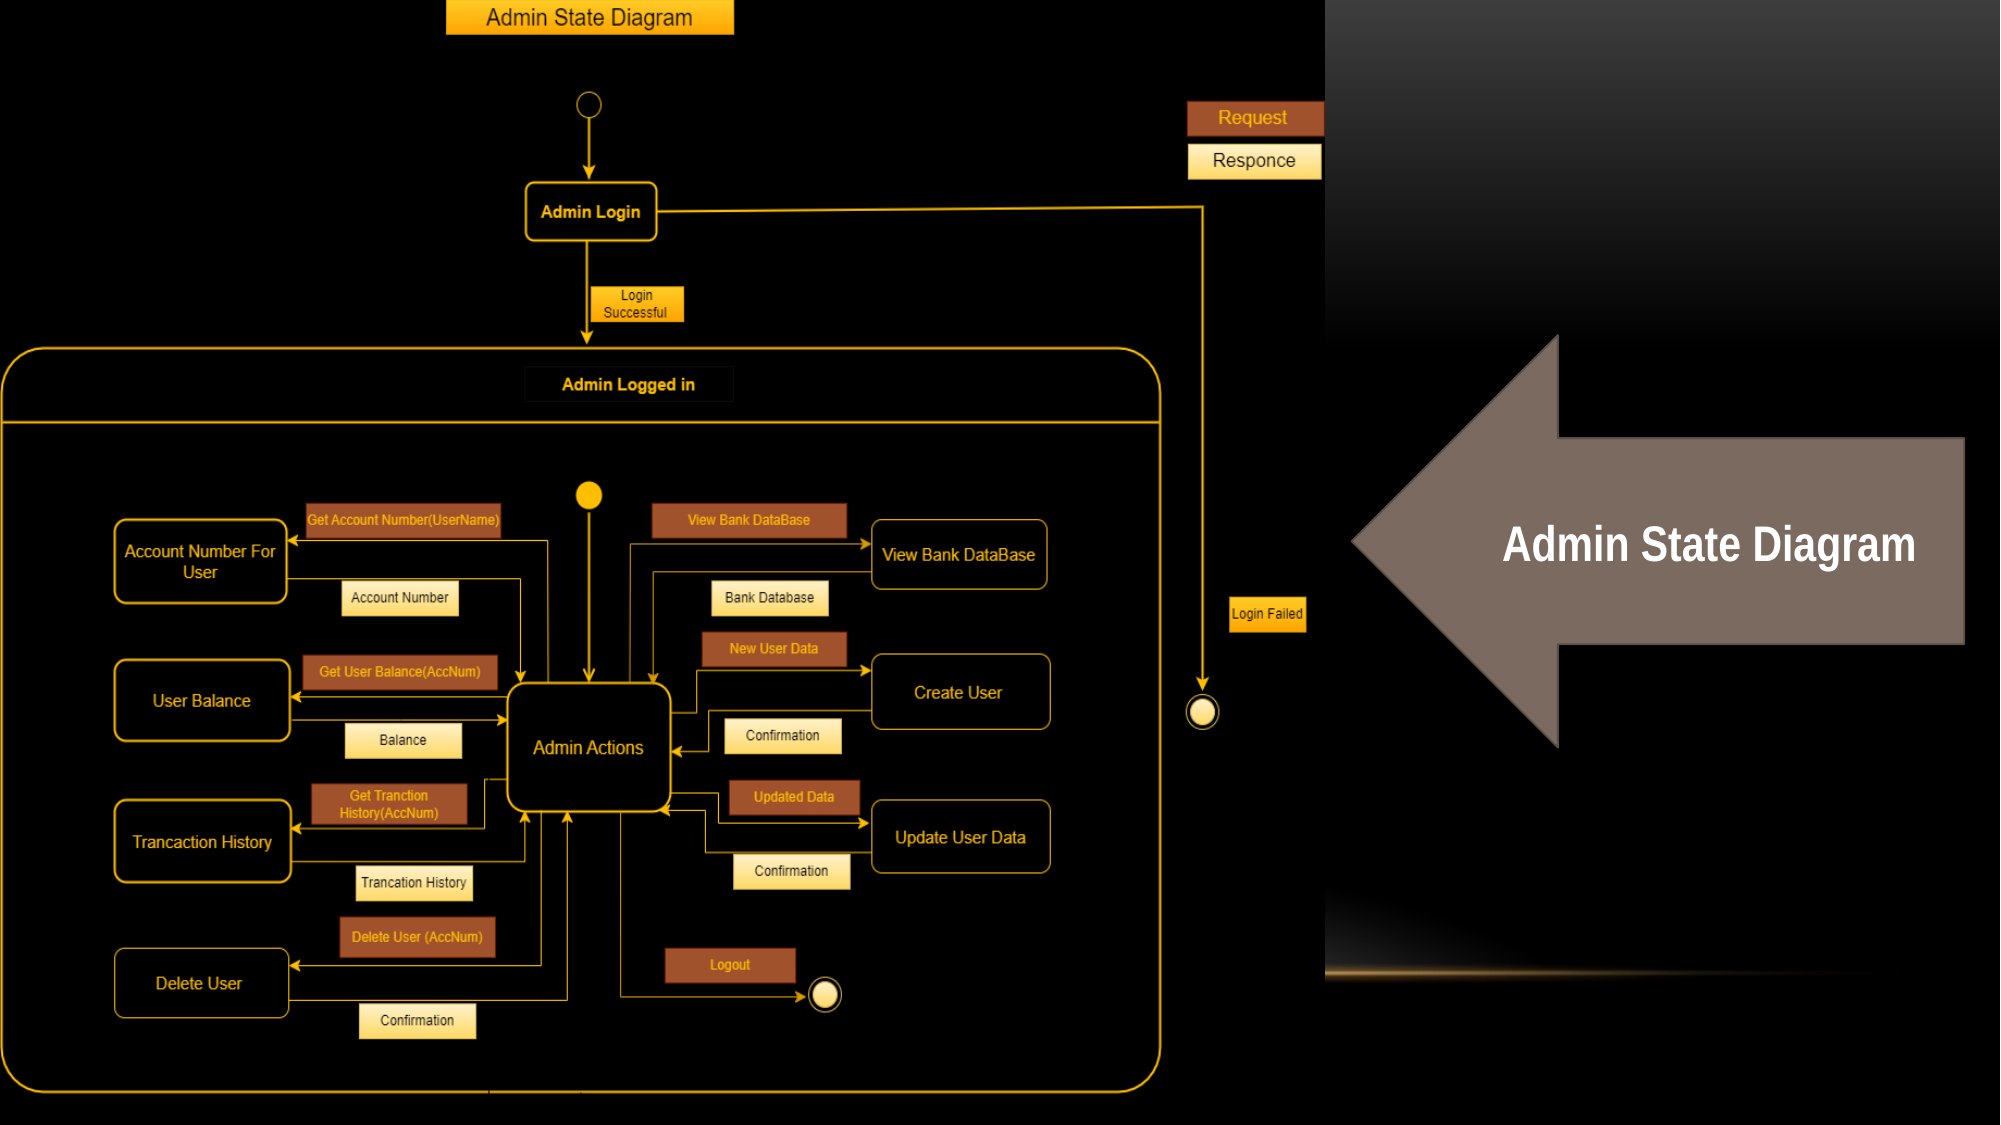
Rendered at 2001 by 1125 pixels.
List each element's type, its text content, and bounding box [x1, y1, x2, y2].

picture [0, 0, 2000, 1125]
text_box Admin State Diagram [1351, 334, 1966, 749]
